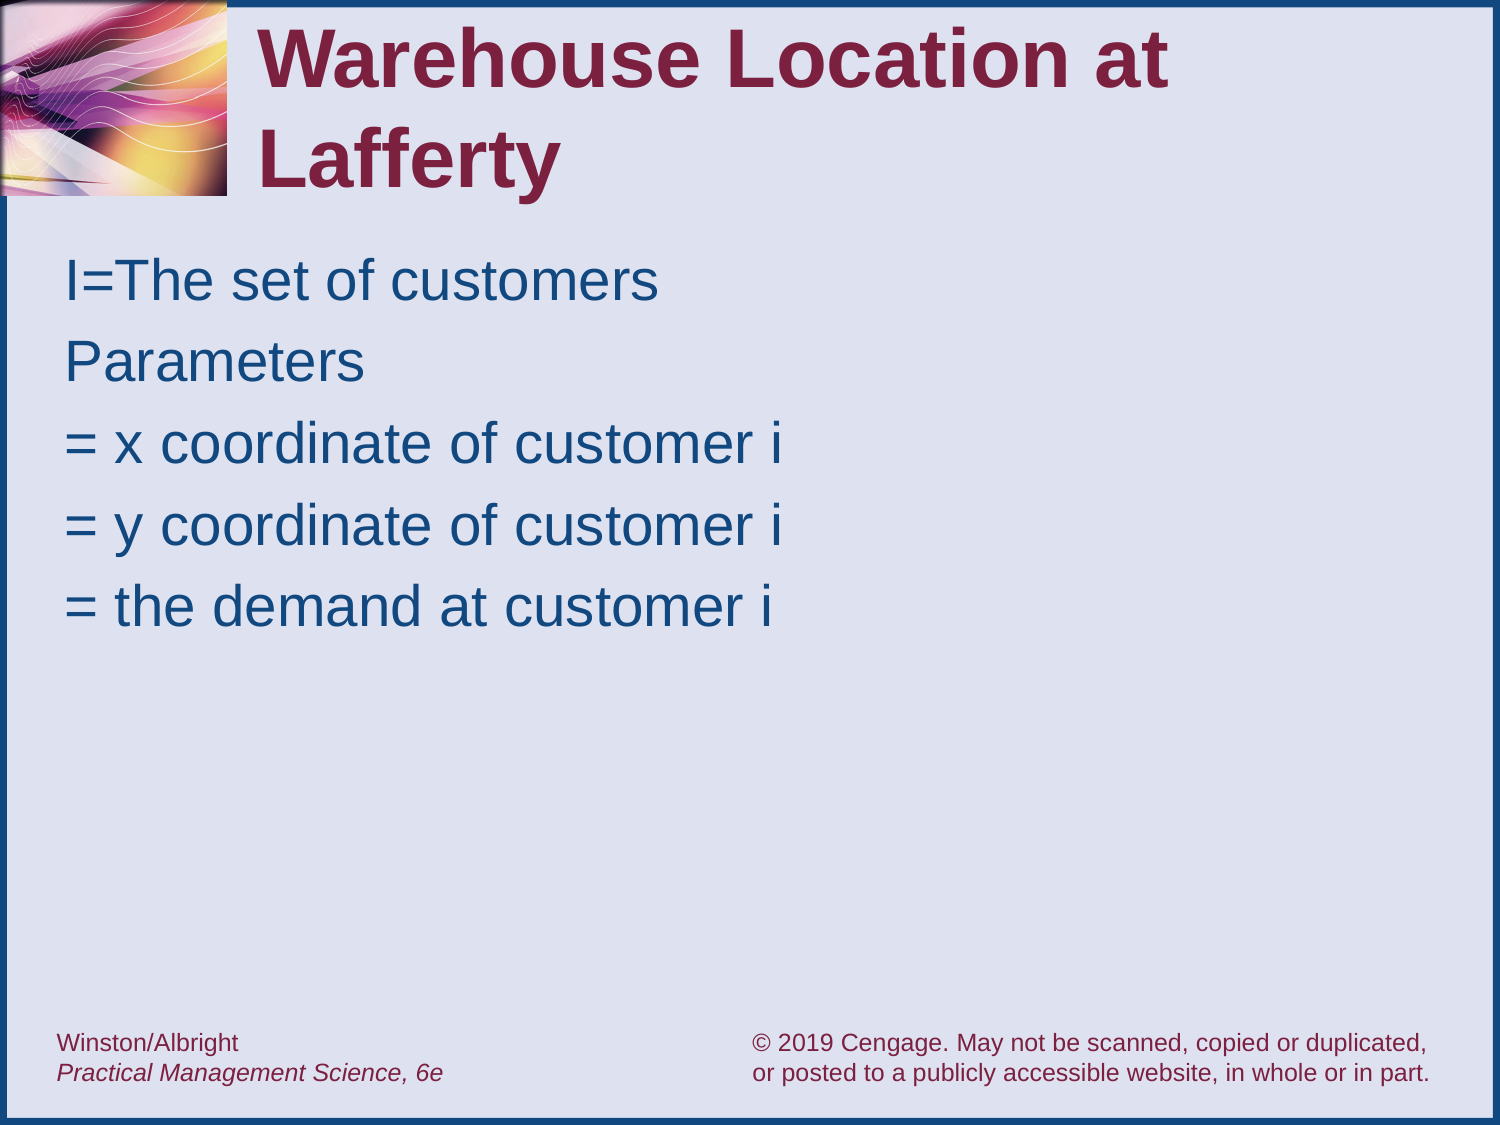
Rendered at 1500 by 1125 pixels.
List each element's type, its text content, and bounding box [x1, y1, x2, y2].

picture [0, 0, 227, 196]
title Warehouse Location at Lafferty [241, 15, 1494, 193]
